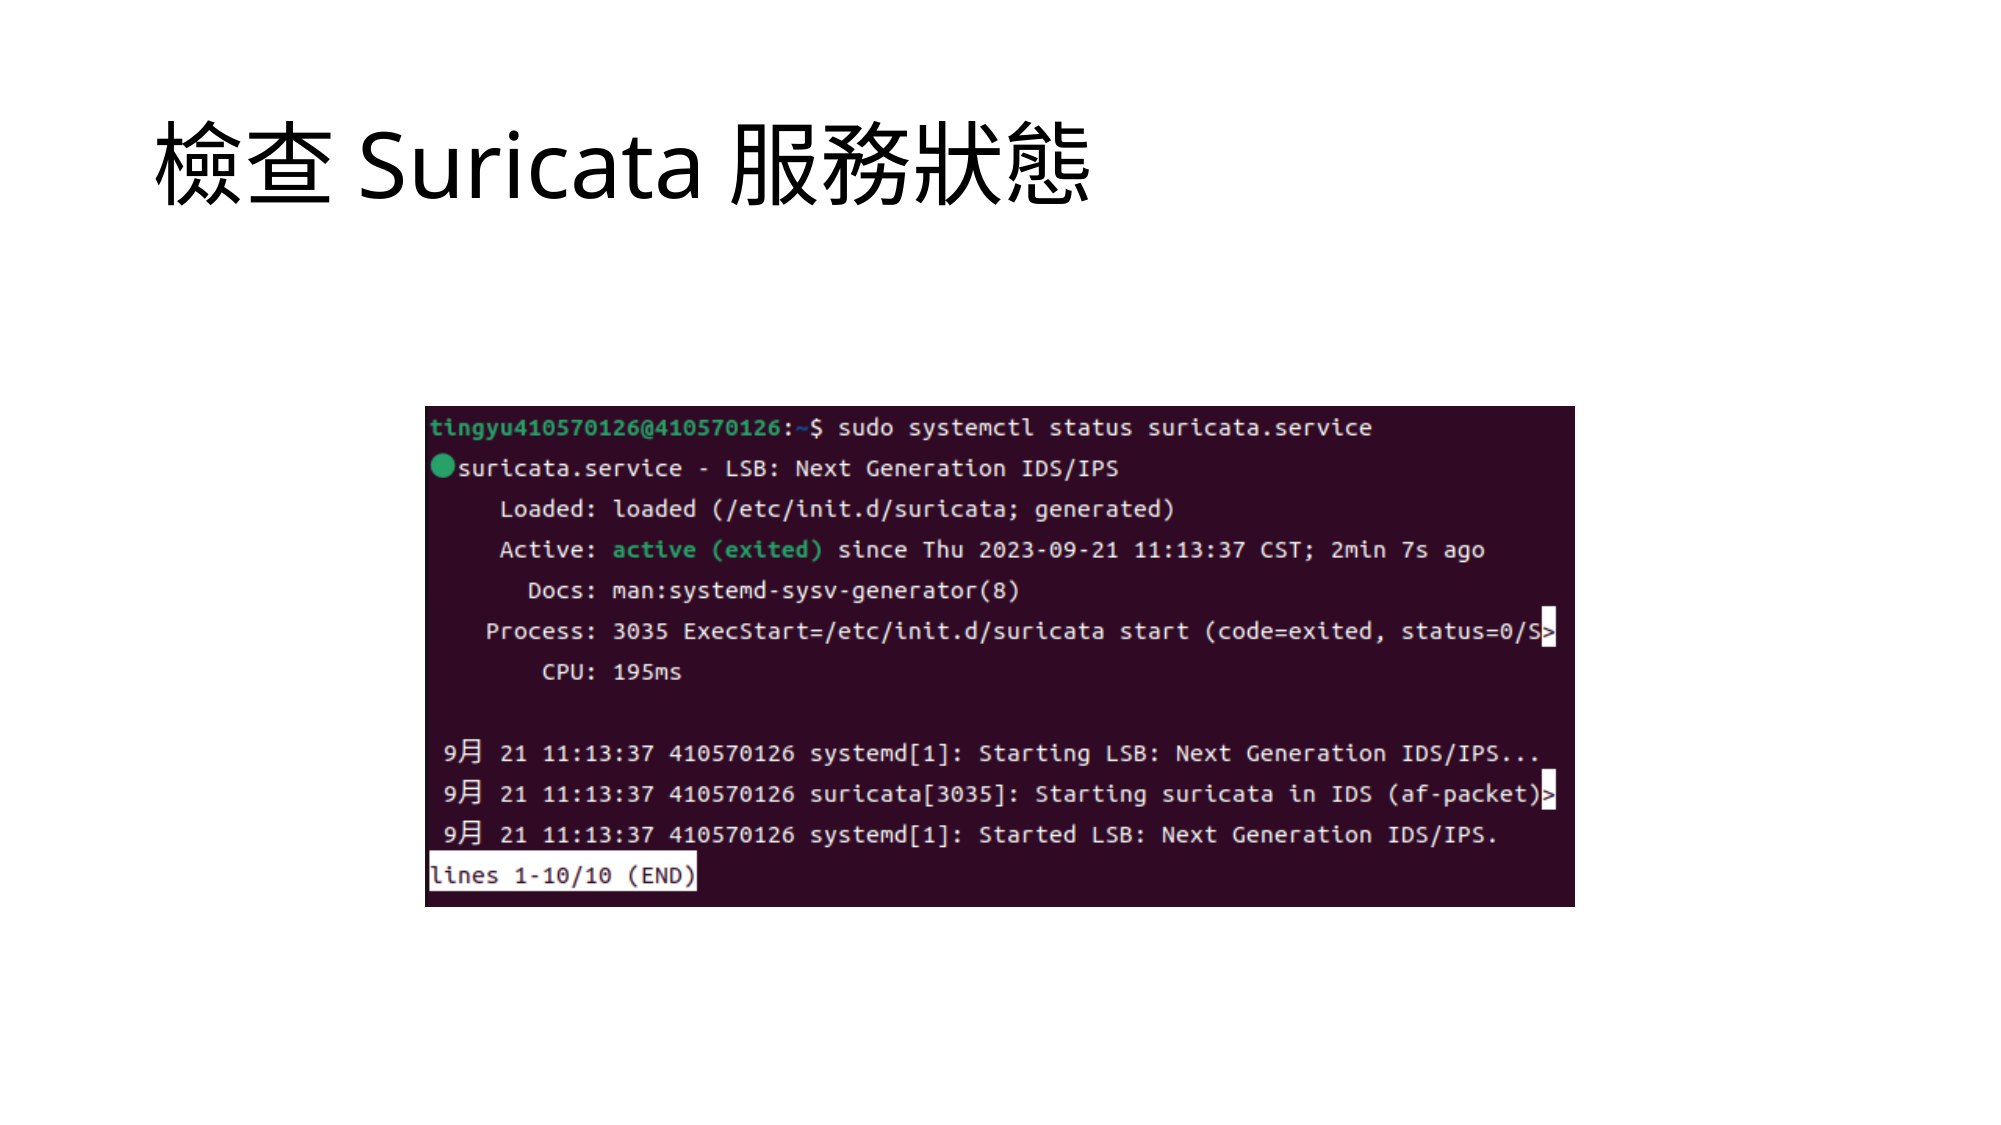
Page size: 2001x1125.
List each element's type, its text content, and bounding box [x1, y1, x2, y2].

title 檢查Suricata服務狀態 [137, 59, 1863, 278]
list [425, 406, 1575, 907]
